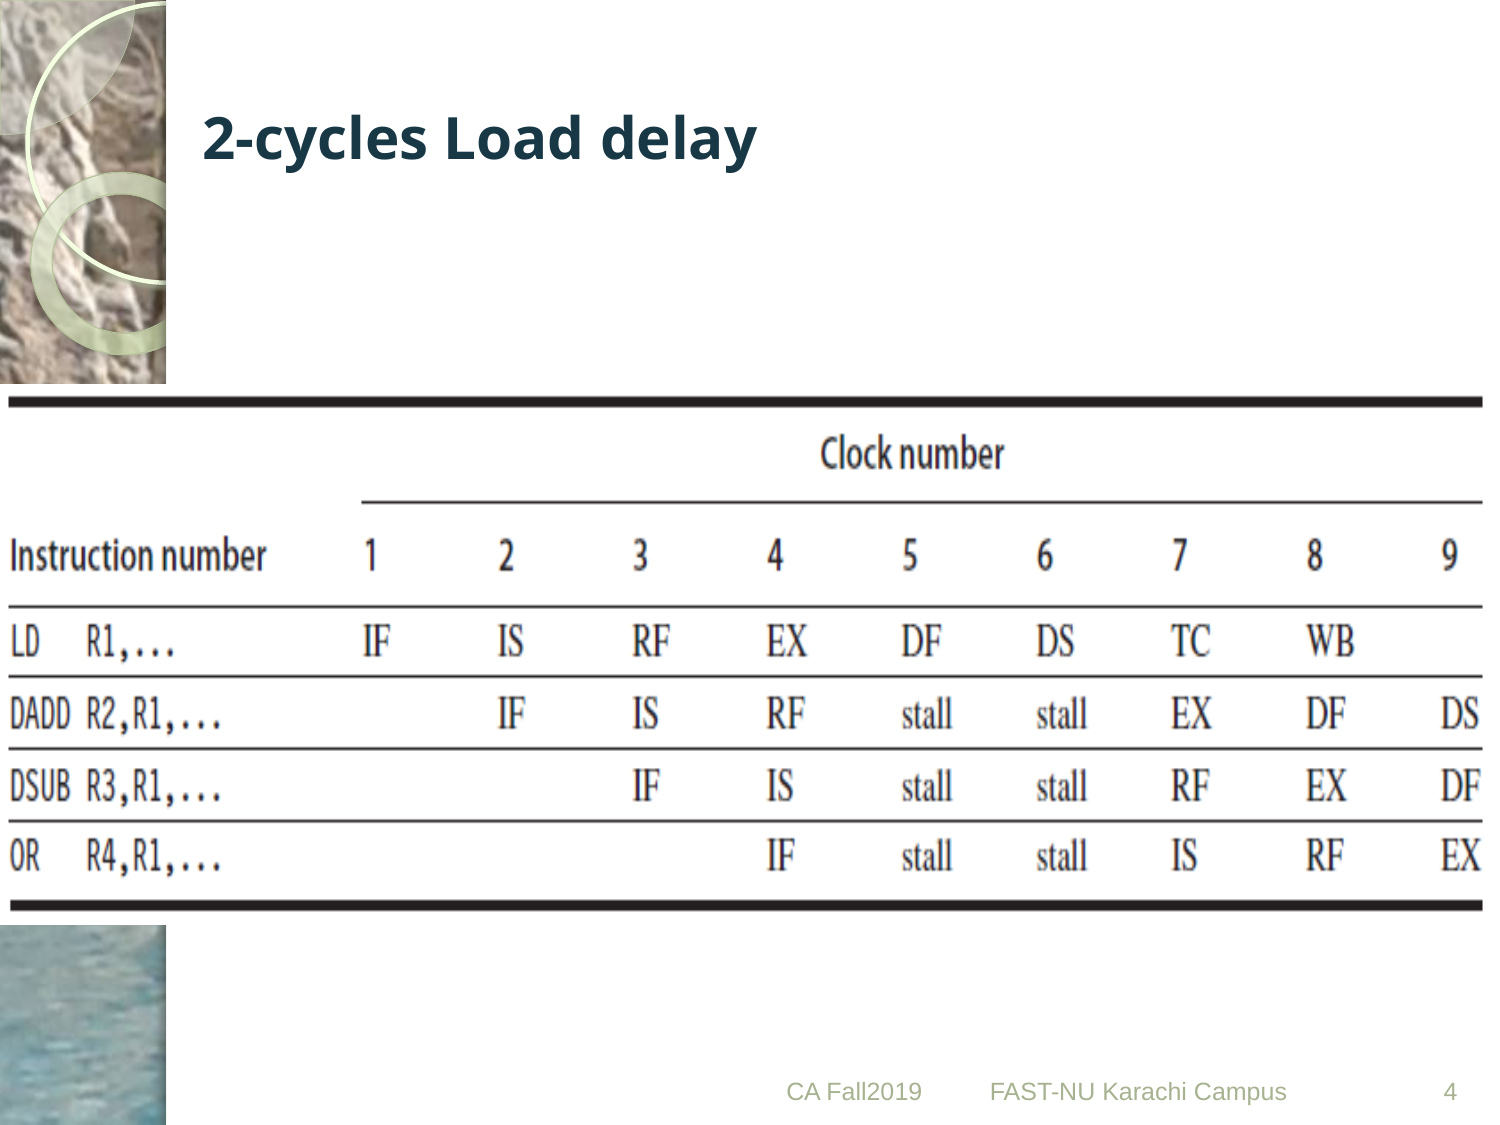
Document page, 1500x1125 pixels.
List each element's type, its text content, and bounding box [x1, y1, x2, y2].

footer FAST-NU Karachi Campus [975, 1037, 1413, 1113]
slide_number 4 [1413, 1034, 1488, 1113]
picture [136, 0, 166, 4]
picture [32, 13, 160, 207]
picture [0, 134, 1499, 1125]
picture [62, 195, 160, 280]
picture [53, 241, 160, 332]
title 2-cycles Load delay [187, 72, 1463, 200]
slide_number CA Fall2019 [587, 1034, 938, 1113]
